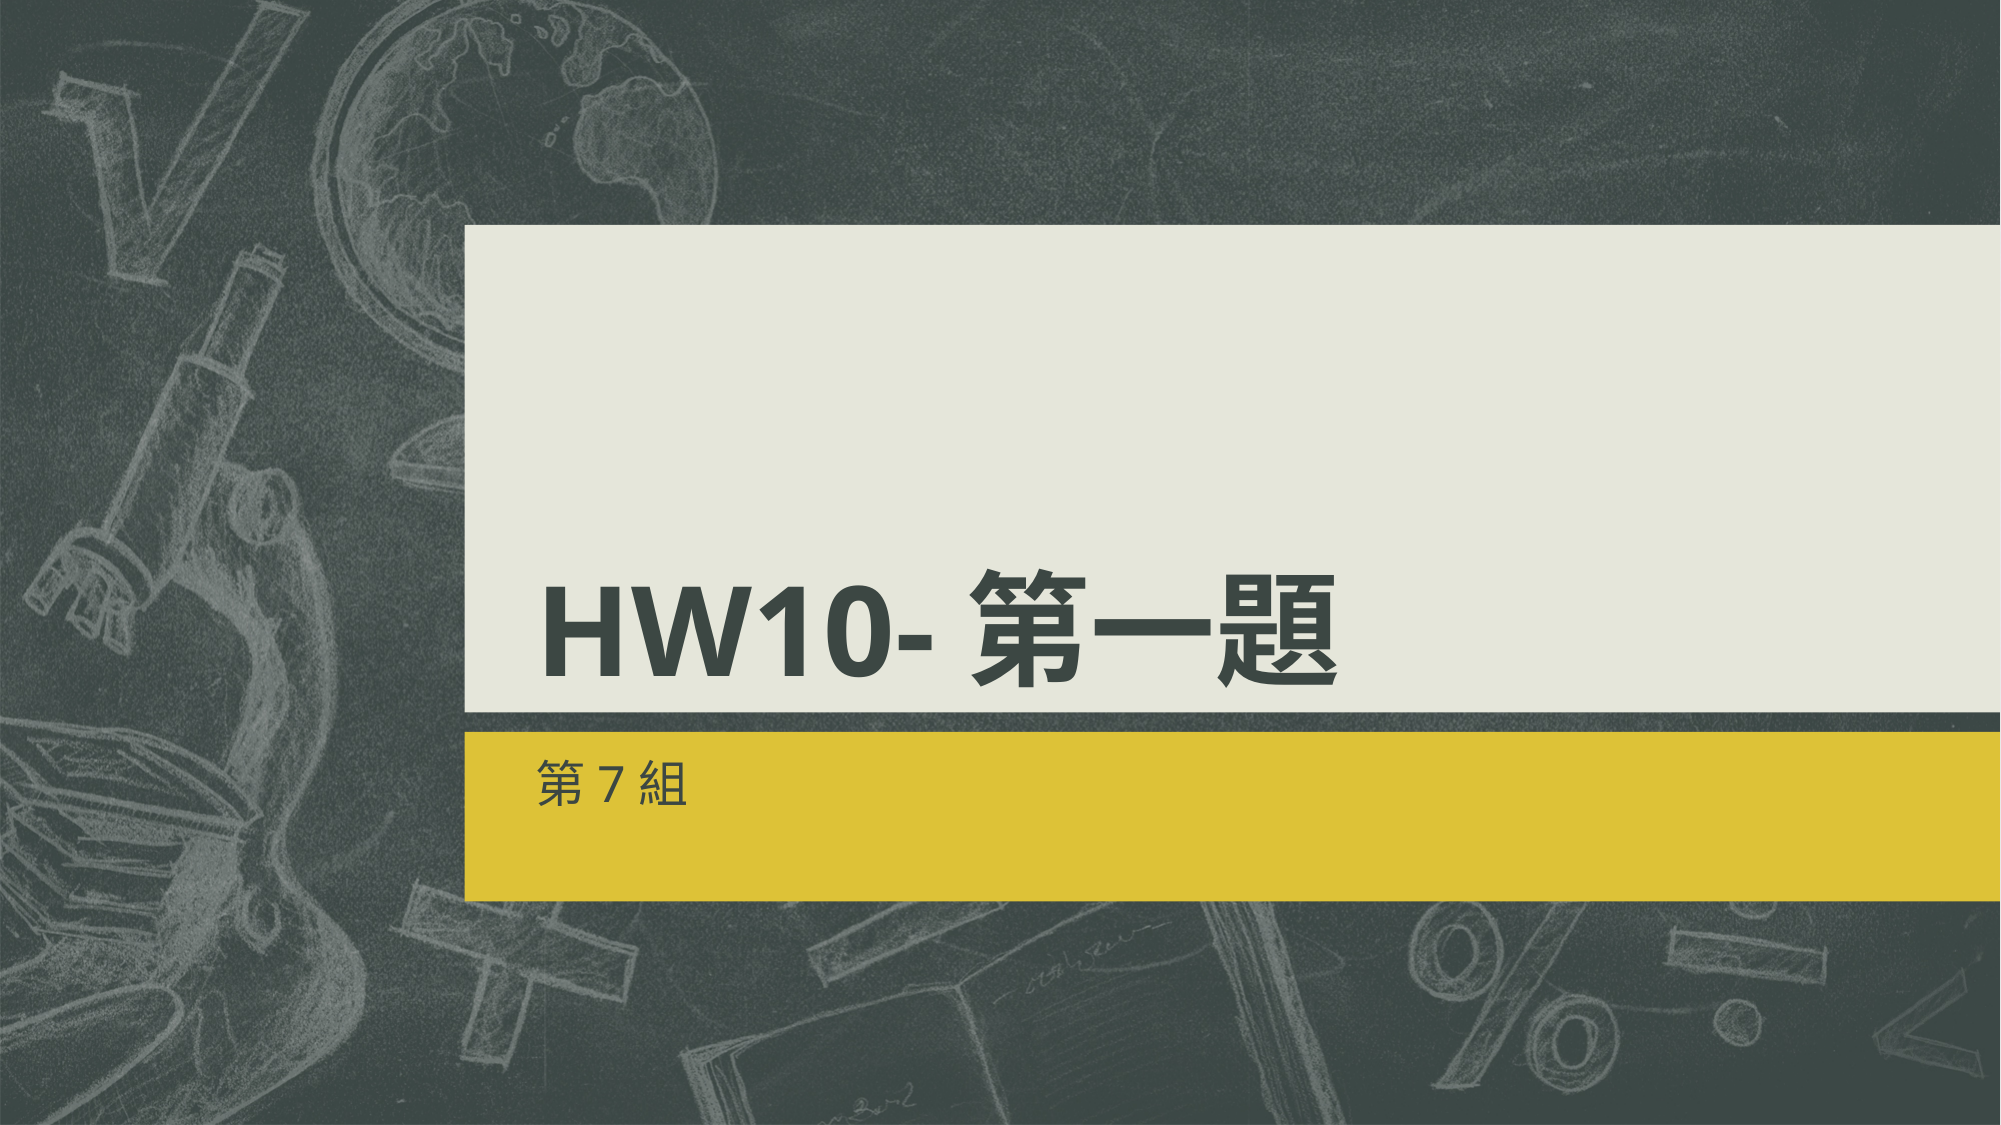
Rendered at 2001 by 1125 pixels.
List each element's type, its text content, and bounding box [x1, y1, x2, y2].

subtitle 第7組 [520, 744, 1916, 887]
picture [0, 0, 2001, 1125]
title HW10-第一題 [520, 318, 1916, 711]
